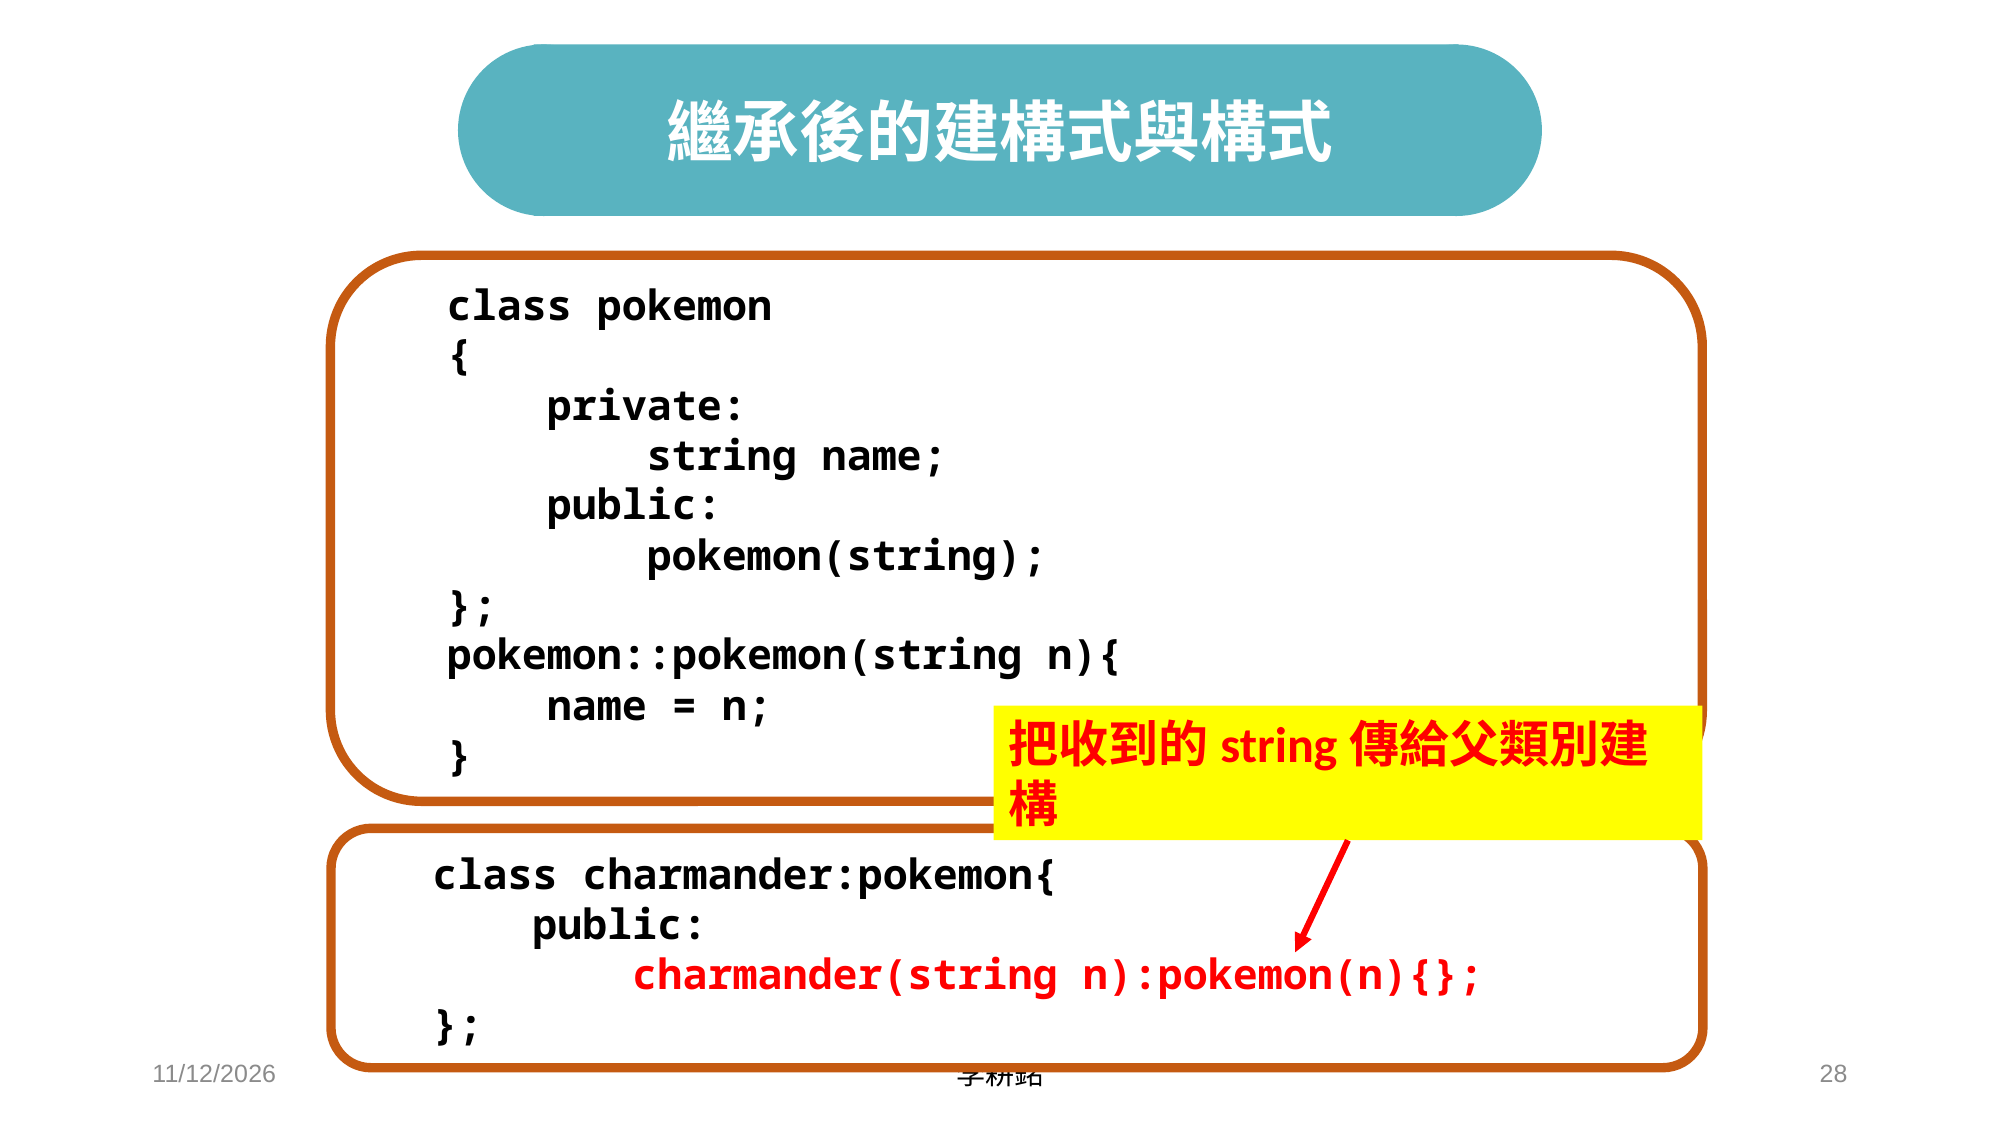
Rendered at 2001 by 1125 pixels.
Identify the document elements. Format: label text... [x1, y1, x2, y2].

text_box 把收到的string傳給父類別建構 [993, 705, 1703, 841]
slide_number 28 [1412, 1042, 1863, 1103]
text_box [1295, 781, 1348, 953]
title 繼承後的建構式與構式 [137, 44, 1863, 217]
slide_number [137, 1042, 588, 1103]
text_box class charmander:pokemon{ public: charmander(string n):pokemon(n){}; }; [329, 827, 1704, 1069]
footer 李耕銘 [662, 1069, 1338, 1103]
text_box class pokemon { private: string name; public: pokemon(string); }; pokemon::pokemon(string n){ name = n; } [329, 254, 1704, 803]
